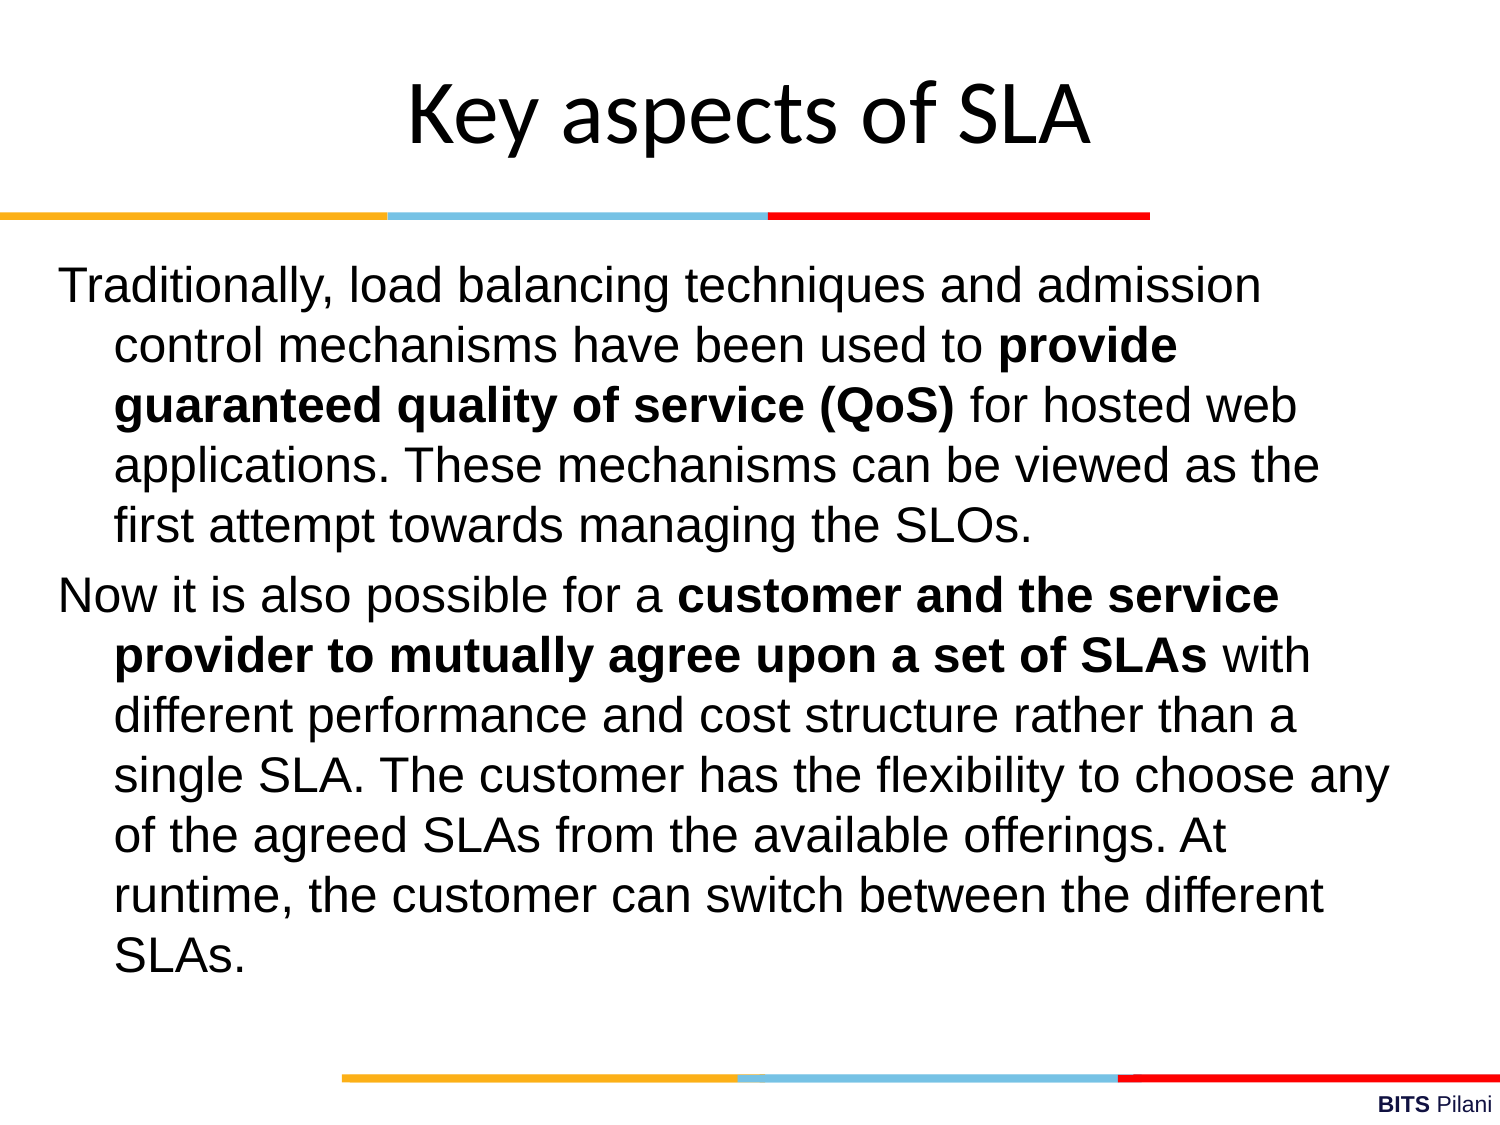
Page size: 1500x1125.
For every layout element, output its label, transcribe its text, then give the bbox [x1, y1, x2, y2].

list Traditionally, load balancing techniques and admission control mechanisms have been used to provide guaranteed quality of service (QoS) for hosted web applications. These mechanisms can be viewed as the ﬁrst attempt towards managing the SLOs. Now it is also possible for a customer and the service provider to mutually agree upon a set of SLAs with different performance and cost structure rather than a single SLA. The customer has the ﬂexibility to choose any of the agreed SLAs from the available offerings. At runtime, the customer can switch between the different SLAs. [49, 244, 1401, 1125]
text_box Key aspects of SLA [74, 45, 1425, 170]
